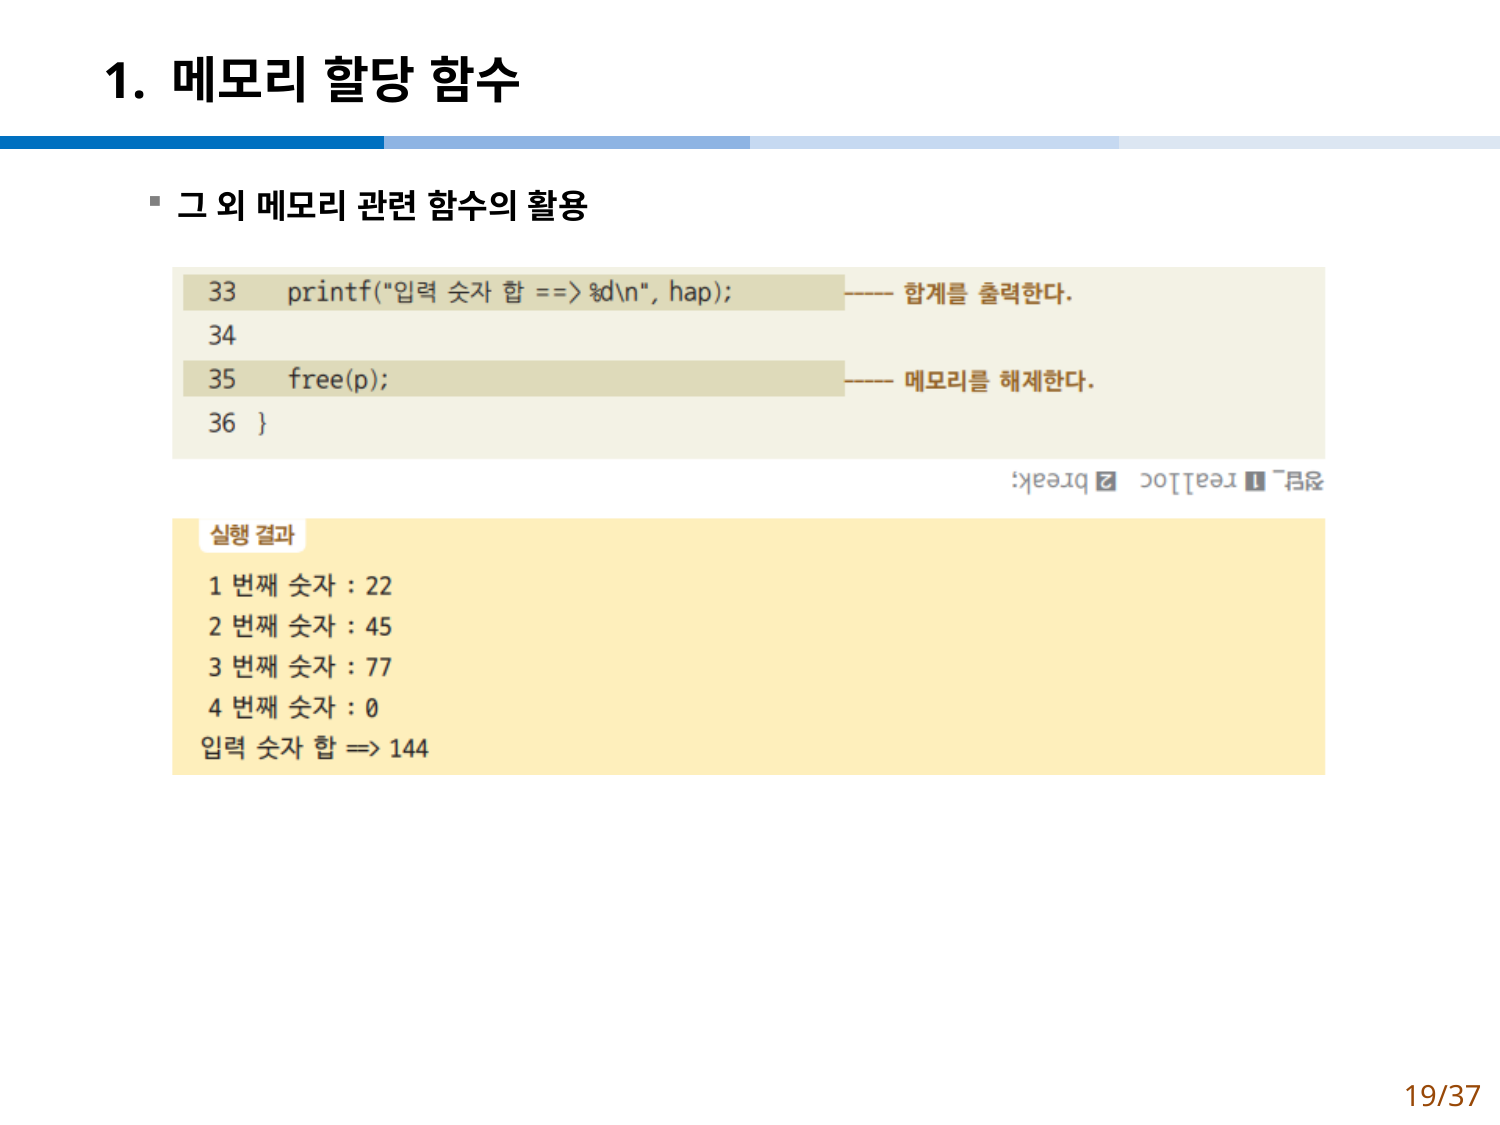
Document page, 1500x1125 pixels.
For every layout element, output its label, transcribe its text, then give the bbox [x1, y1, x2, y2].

title 1. 메모리 할당 함수 [88, 32, 1330, 124]
picture [171, 266, 1327, 776]
list 그 외 메모리 관련 함수의 활용 [88, 177, 1500, 1077]
